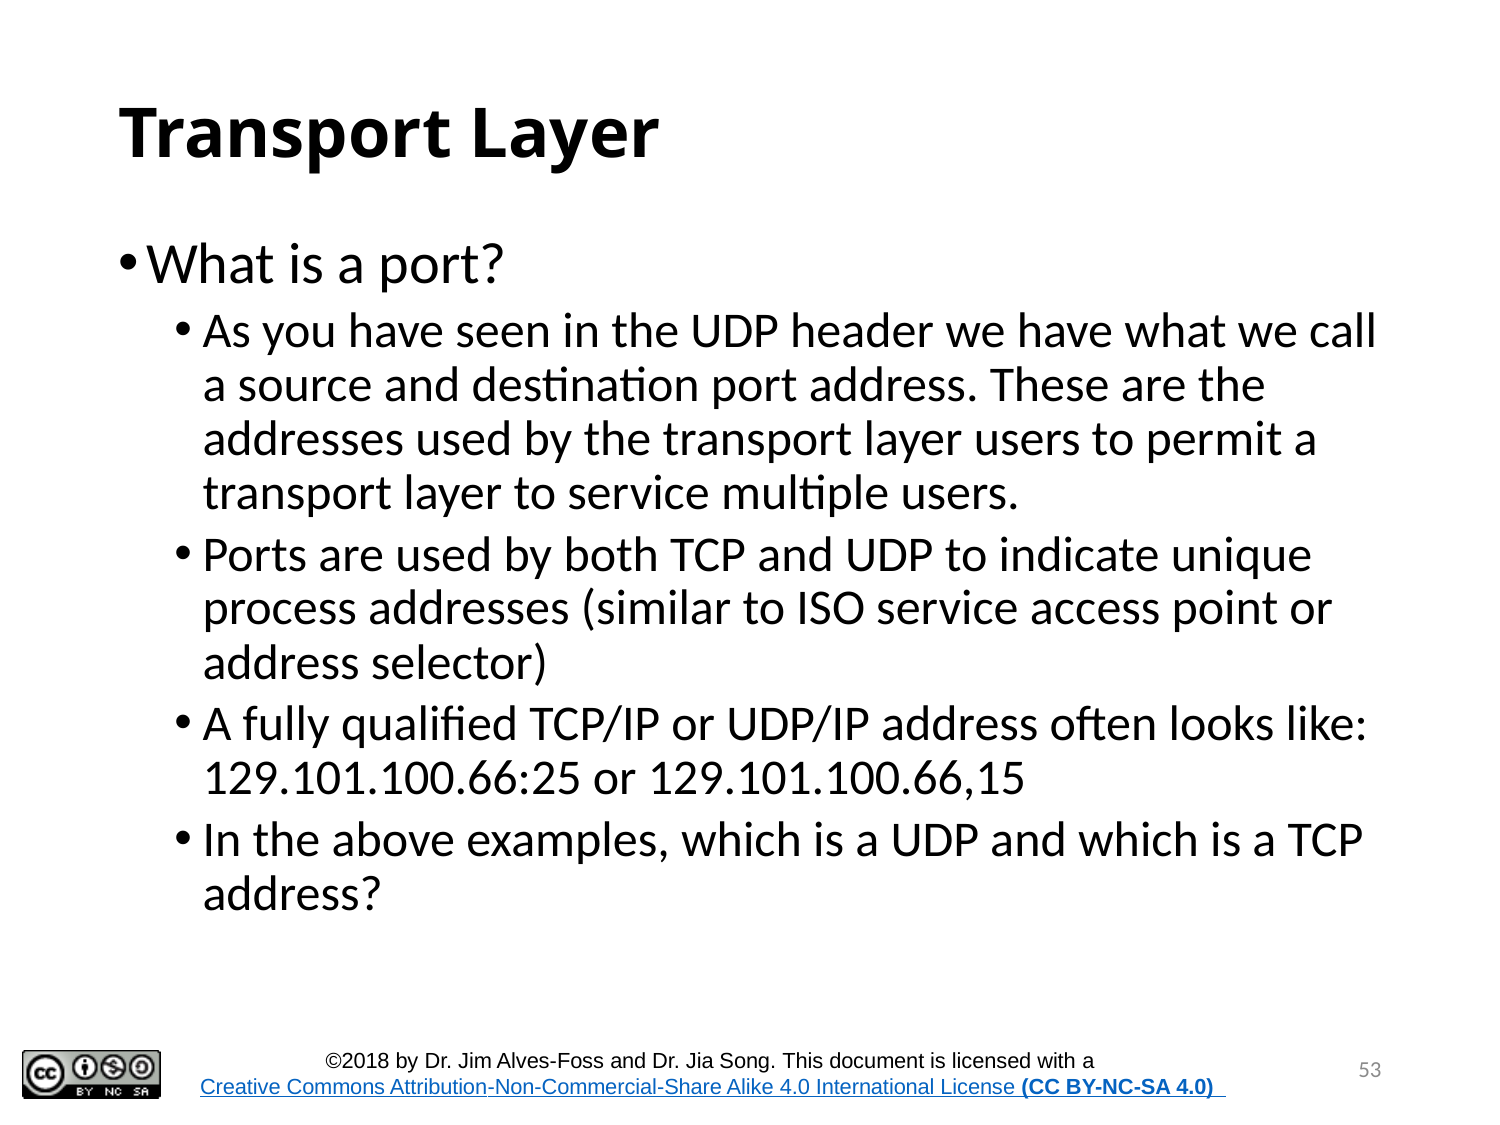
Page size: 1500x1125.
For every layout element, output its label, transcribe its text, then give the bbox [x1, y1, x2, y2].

picture [22, 1050, 161, 1099]
slide_number 53 [1315, 1038, 1397, 1099]
list What is a port? As you have seen in the UDP header we have what we call a source and destination port address. These are the addresses used by the transport layer users to permit a transport layer to service multiple users. Ports are used by both TCP and UDP to indicate unique process addresses (similar to ISO service access point or address selector) A fully qualified TCP/IP or UDP/IP address often looks like: 129.101.100.66:25 or 129.101.100.66,15 In the above examples, which is a UDP and which is a TCP address? [102, 225, 1398, 1014]
title Transport Layer [102, 59, 1398, 211]
